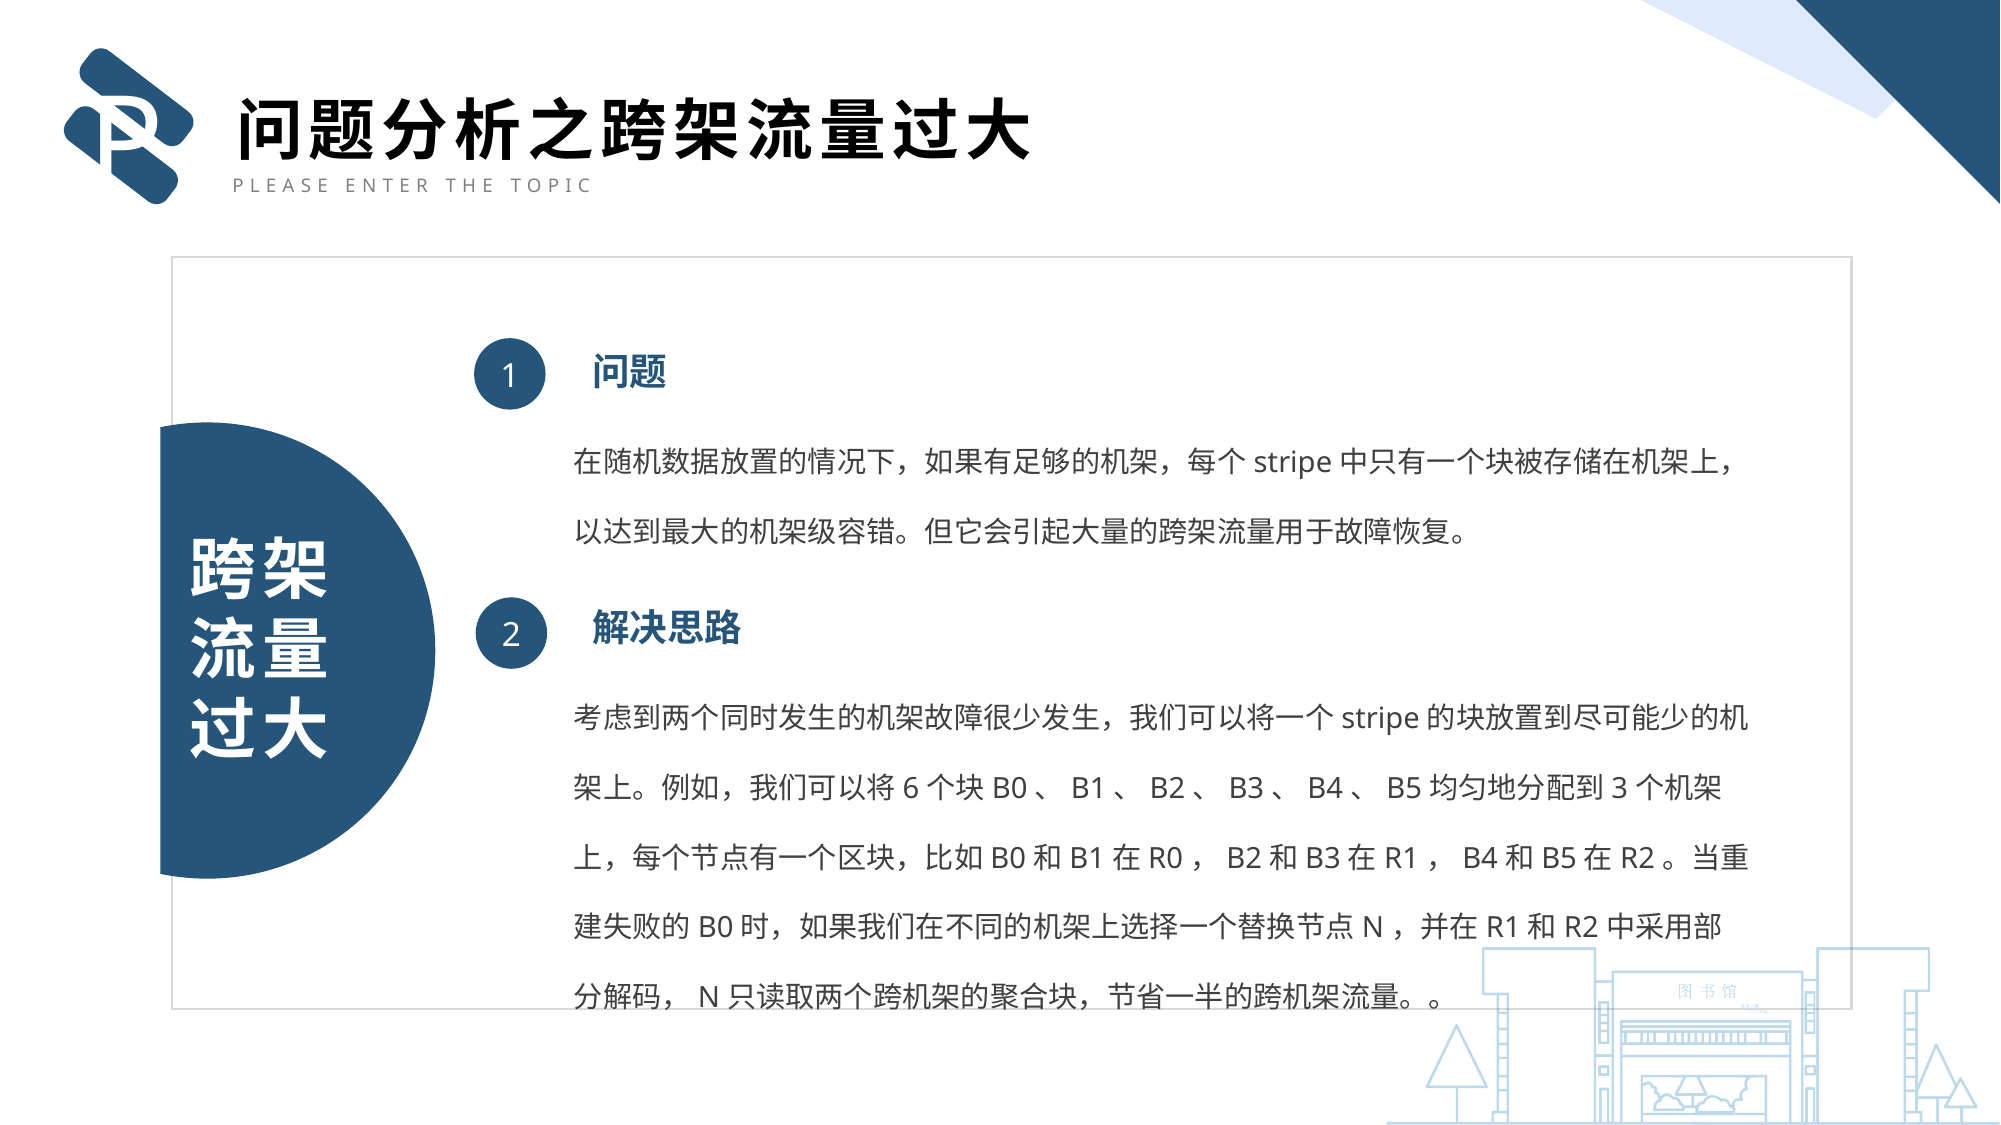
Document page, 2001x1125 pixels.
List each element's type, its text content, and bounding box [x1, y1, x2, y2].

text_box 2 [474, 596, 549, 670]
text_box 考虑到两个同时发生的机架故障很少发生，我们可以将一个stripe的块放置到尽可能少的机架上。例如，我们可以将6个块B0、B1、B2、B3、B4、B5均匀地分配到3个机架上，每个节点有一个区块，比如B0和B1在R0，B2和B3在R1，B4和B5在R2。当重建失败的B0时，如果我们在不同的机架上选择一个替换节点N，并在R1和R2中采用部分解码，N只读取两个跨机架的聚合块，节省一半的跨机架流量。。 [559, 656, 1766, 1022]
text_box [171, 256, 1853, 1010]
text_box 解决思路 [577, 596, 1089, 656]
text_box 跨架流量过大 [174, 519, 379, 775]
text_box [57, 53, 1055, 220]
picture [1386, 947, 2000, 1125]
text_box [474, 338, 1766, 547]
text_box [1687, 0, 2000, 204]
text_box [159, 421, 437, 880]
